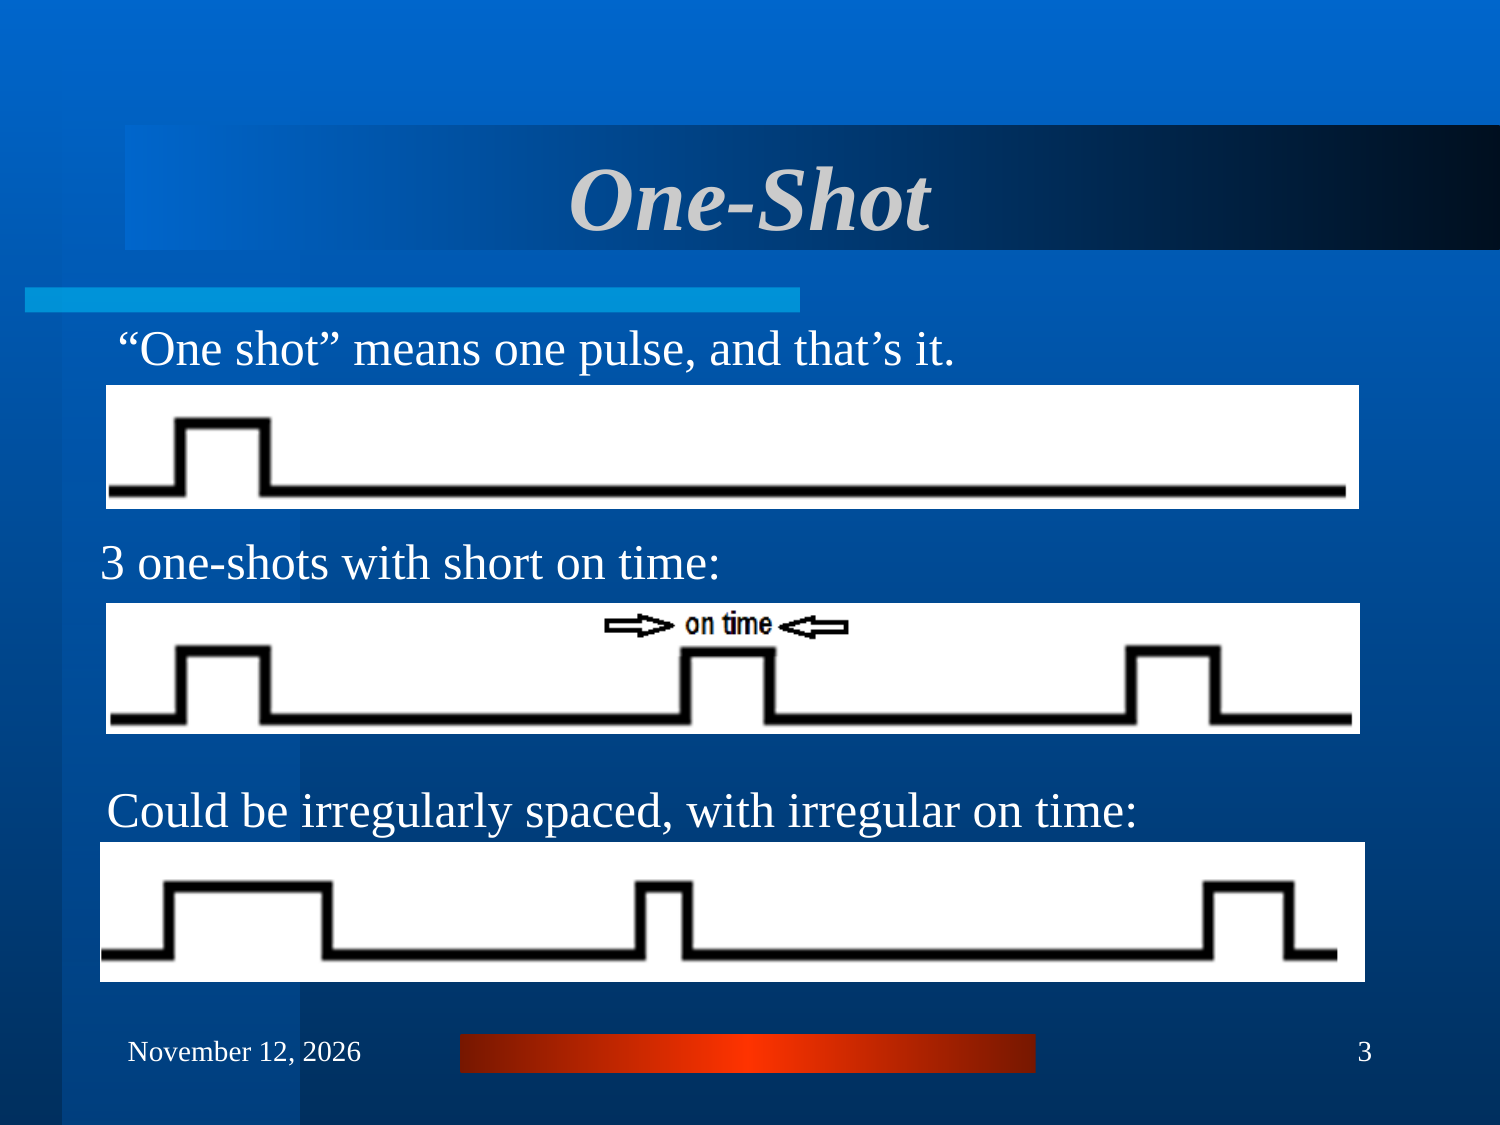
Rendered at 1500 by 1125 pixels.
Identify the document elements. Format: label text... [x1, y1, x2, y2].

picture [100, 842, 1365, 983]
text_box “One shot” means one pulse, and that’s it. [102, 308, 972, 384]
text_box Could be irregularly spaced, with irregular on time: [91, 770, 1155, 845]
picture [105, 385, 1359, 509]
slide_number 3 [1074, 1012, 1388, 1088]
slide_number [112, 1012, 426, 1088]
text_box 3 one-shots with short on time: [85, 522, 737, 597]
title One-Shot [112, 99, 1388, 288]
picture [105, 603, 1360, 734]
